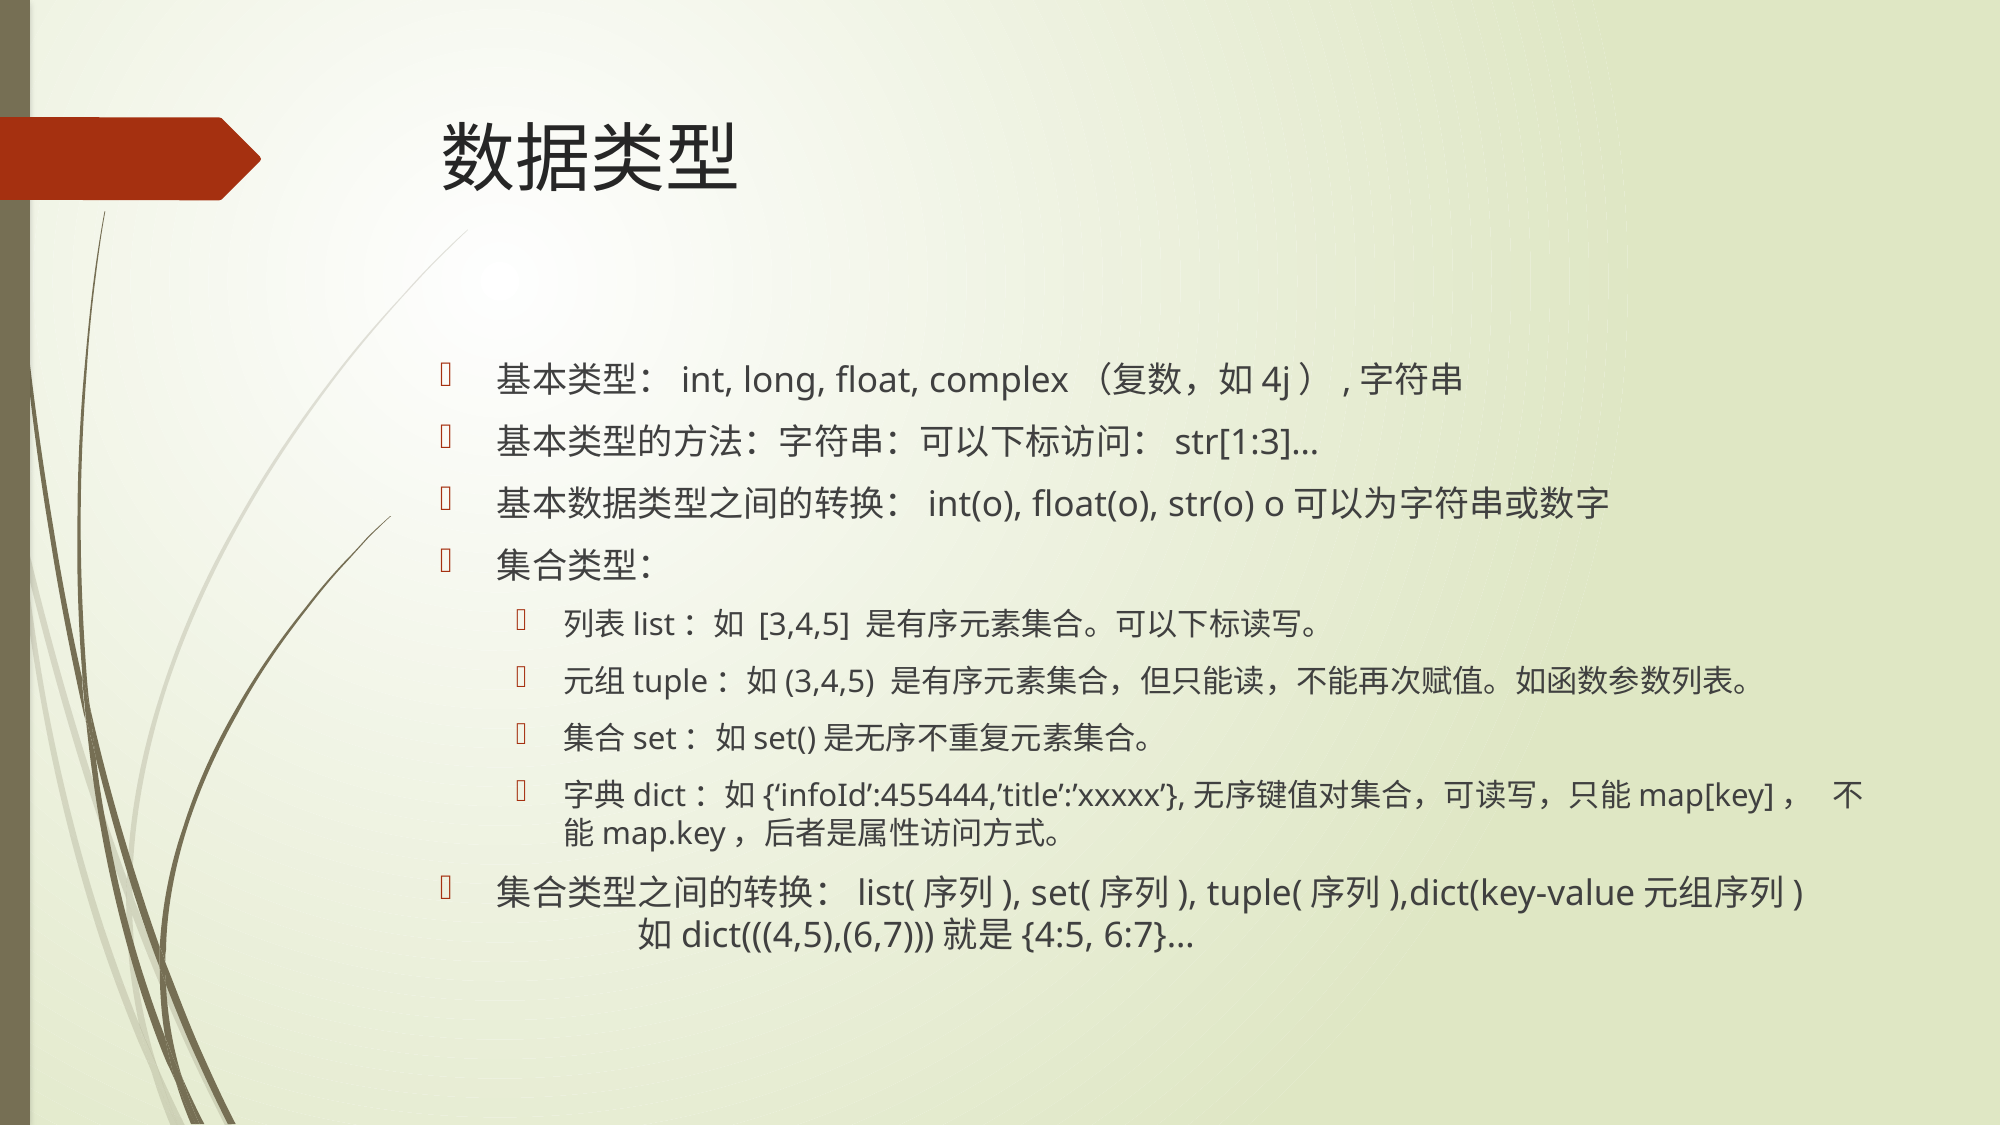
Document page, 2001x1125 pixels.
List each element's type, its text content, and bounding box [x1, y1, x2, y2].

list 基本类型：int, long, float, complex（复数，如4j）,字符串 基本类型的方法：字符串：可以下标访问：str[1:3]… 基本数据类型之间的转换：int(o), float(o), str(o) o可以为字符串或数字 集合类型： 列表list：如 [3,4,5] 是有序元素集合。可以下标读写。 元组tuple：如(3,4,5) 是有序元素集合，但只能读，不能再次赋值。如函数参数列表。 集合set：如set()是无序不重复元素集合。 字典dict：如{‘infoId’:455444,’title’:’xxxxx’},无序键值对集合，可读写，只能map[key]， 不能map.key，后者是属性访问方式。 集合类型之间的转换：list(序列), set(序列), tuple(序列),dict(key-value元组序列) 如dict(((4,5),(6,7)))就是{4:5, 6:7}… [424, 350, 1888, 970]
title 数据类型 [425, 102, 1888, 313]
